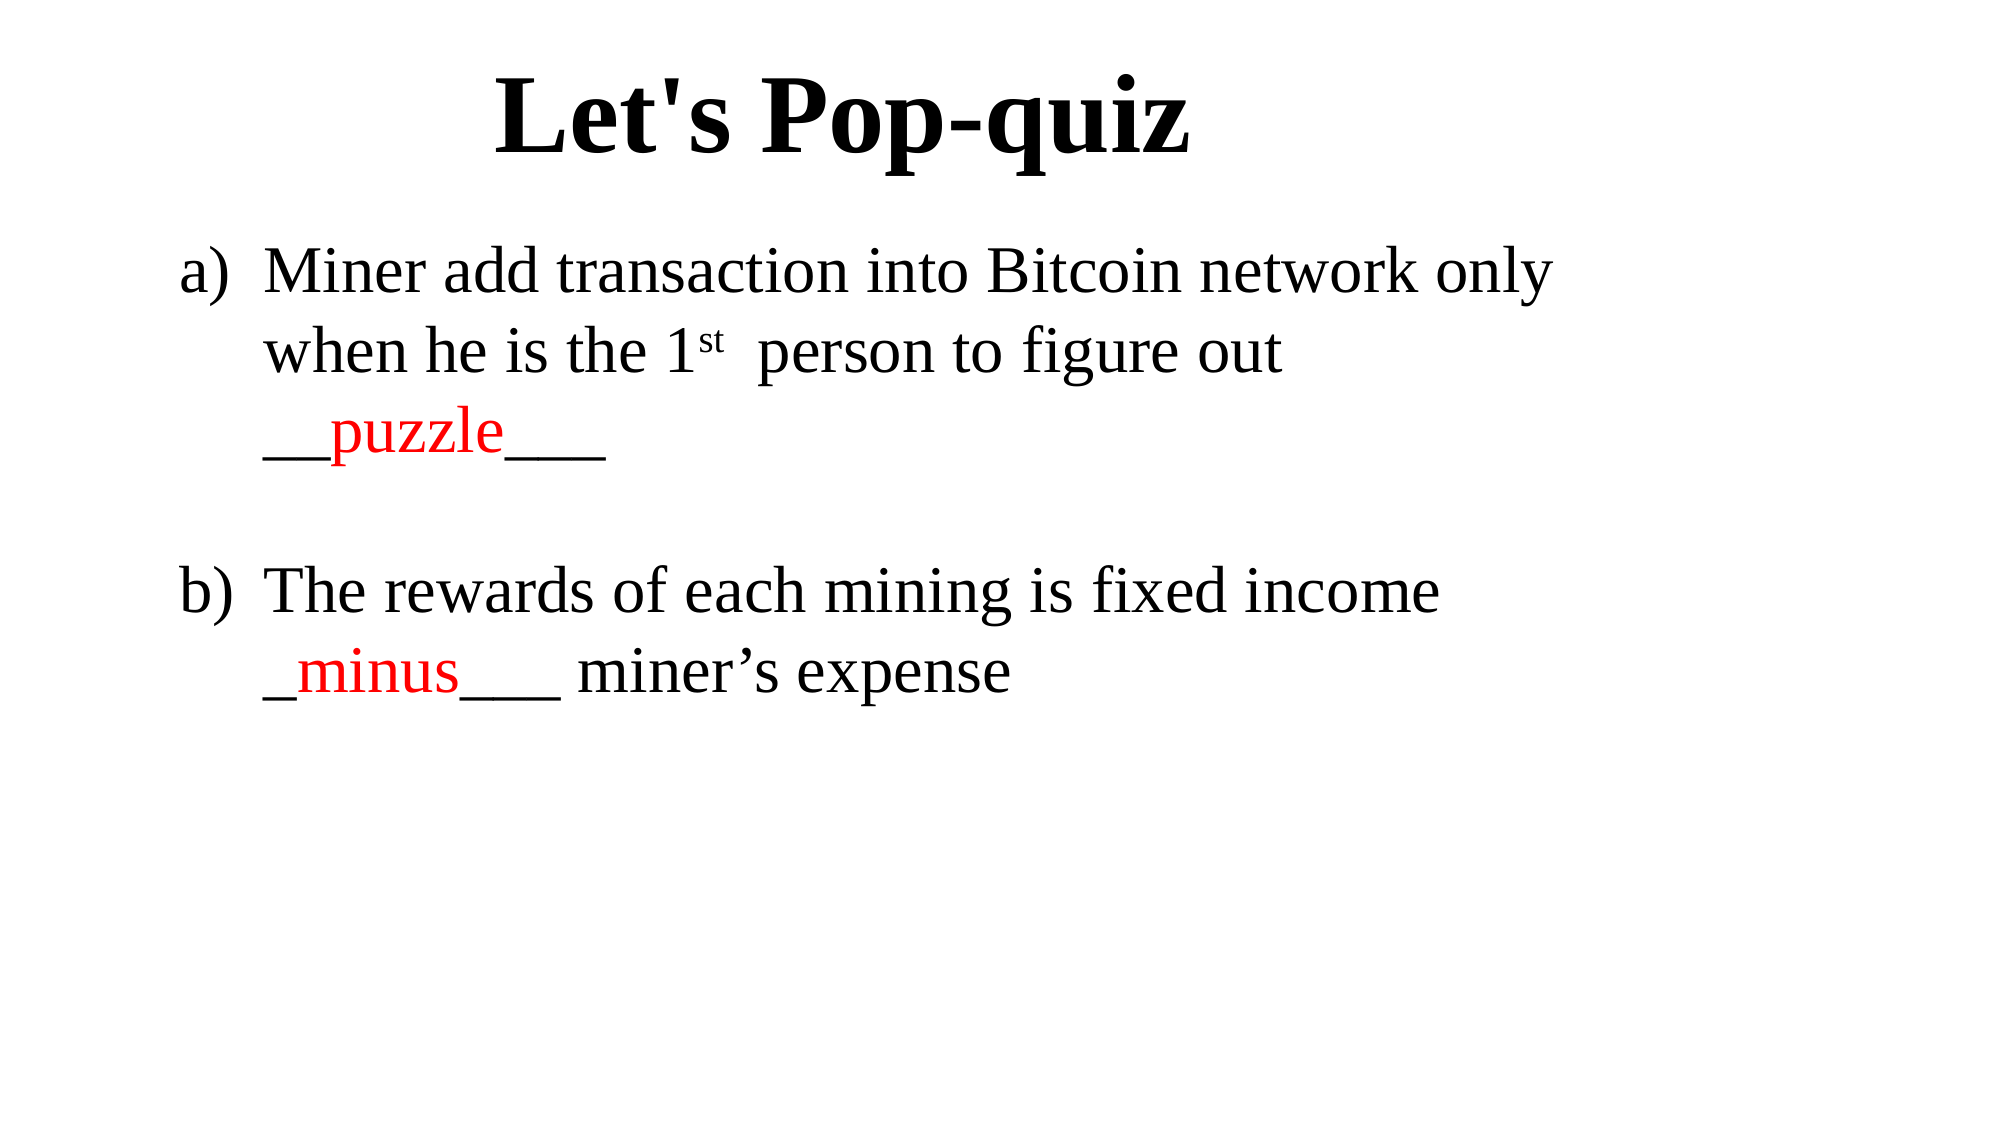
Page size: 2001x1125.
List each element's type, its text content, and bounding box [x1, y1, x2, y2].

text_box Miner add transaction into Bitcoin network only when he is the 1st person to figure out __puzzle___ The rewards of each mining is fixed income _minus___ miner’s expense [89, 218, 1657, 713]
text_box Let's Pop-quiz [480, 32, 1978, 182]
